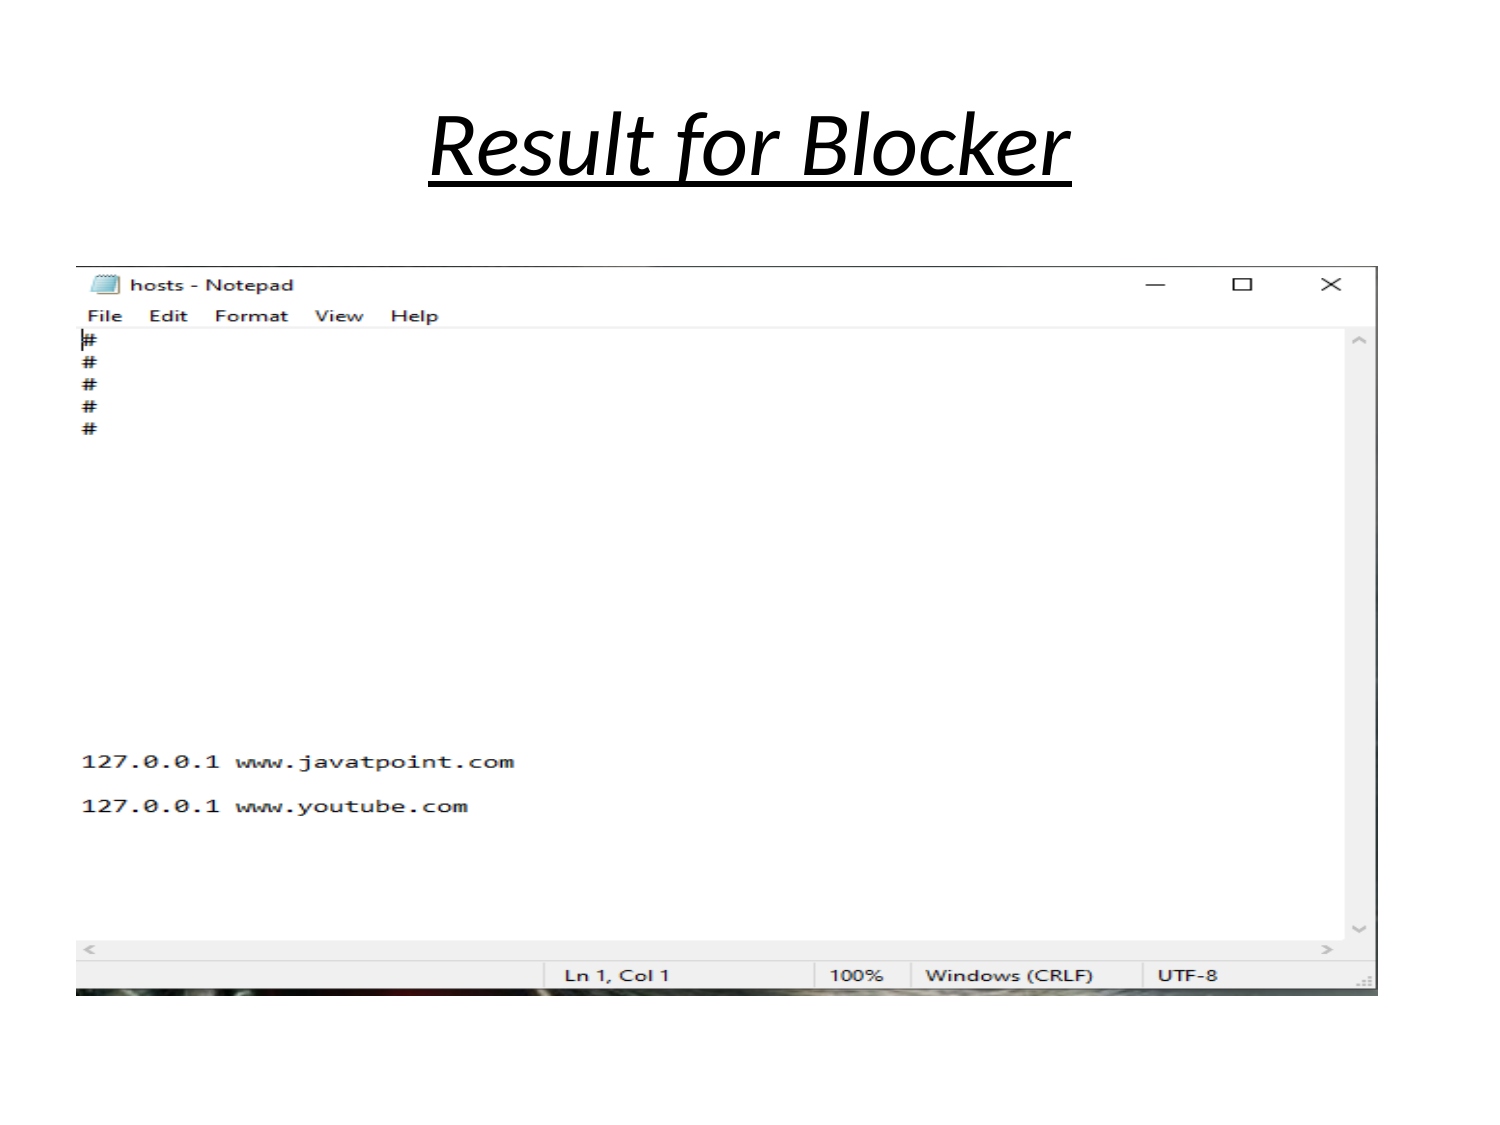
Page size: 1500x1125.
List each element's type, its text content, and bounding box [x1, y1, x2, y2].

title Result for Blocker [75, 45, 1425, 233]
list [76, 266, 1379, 997]
